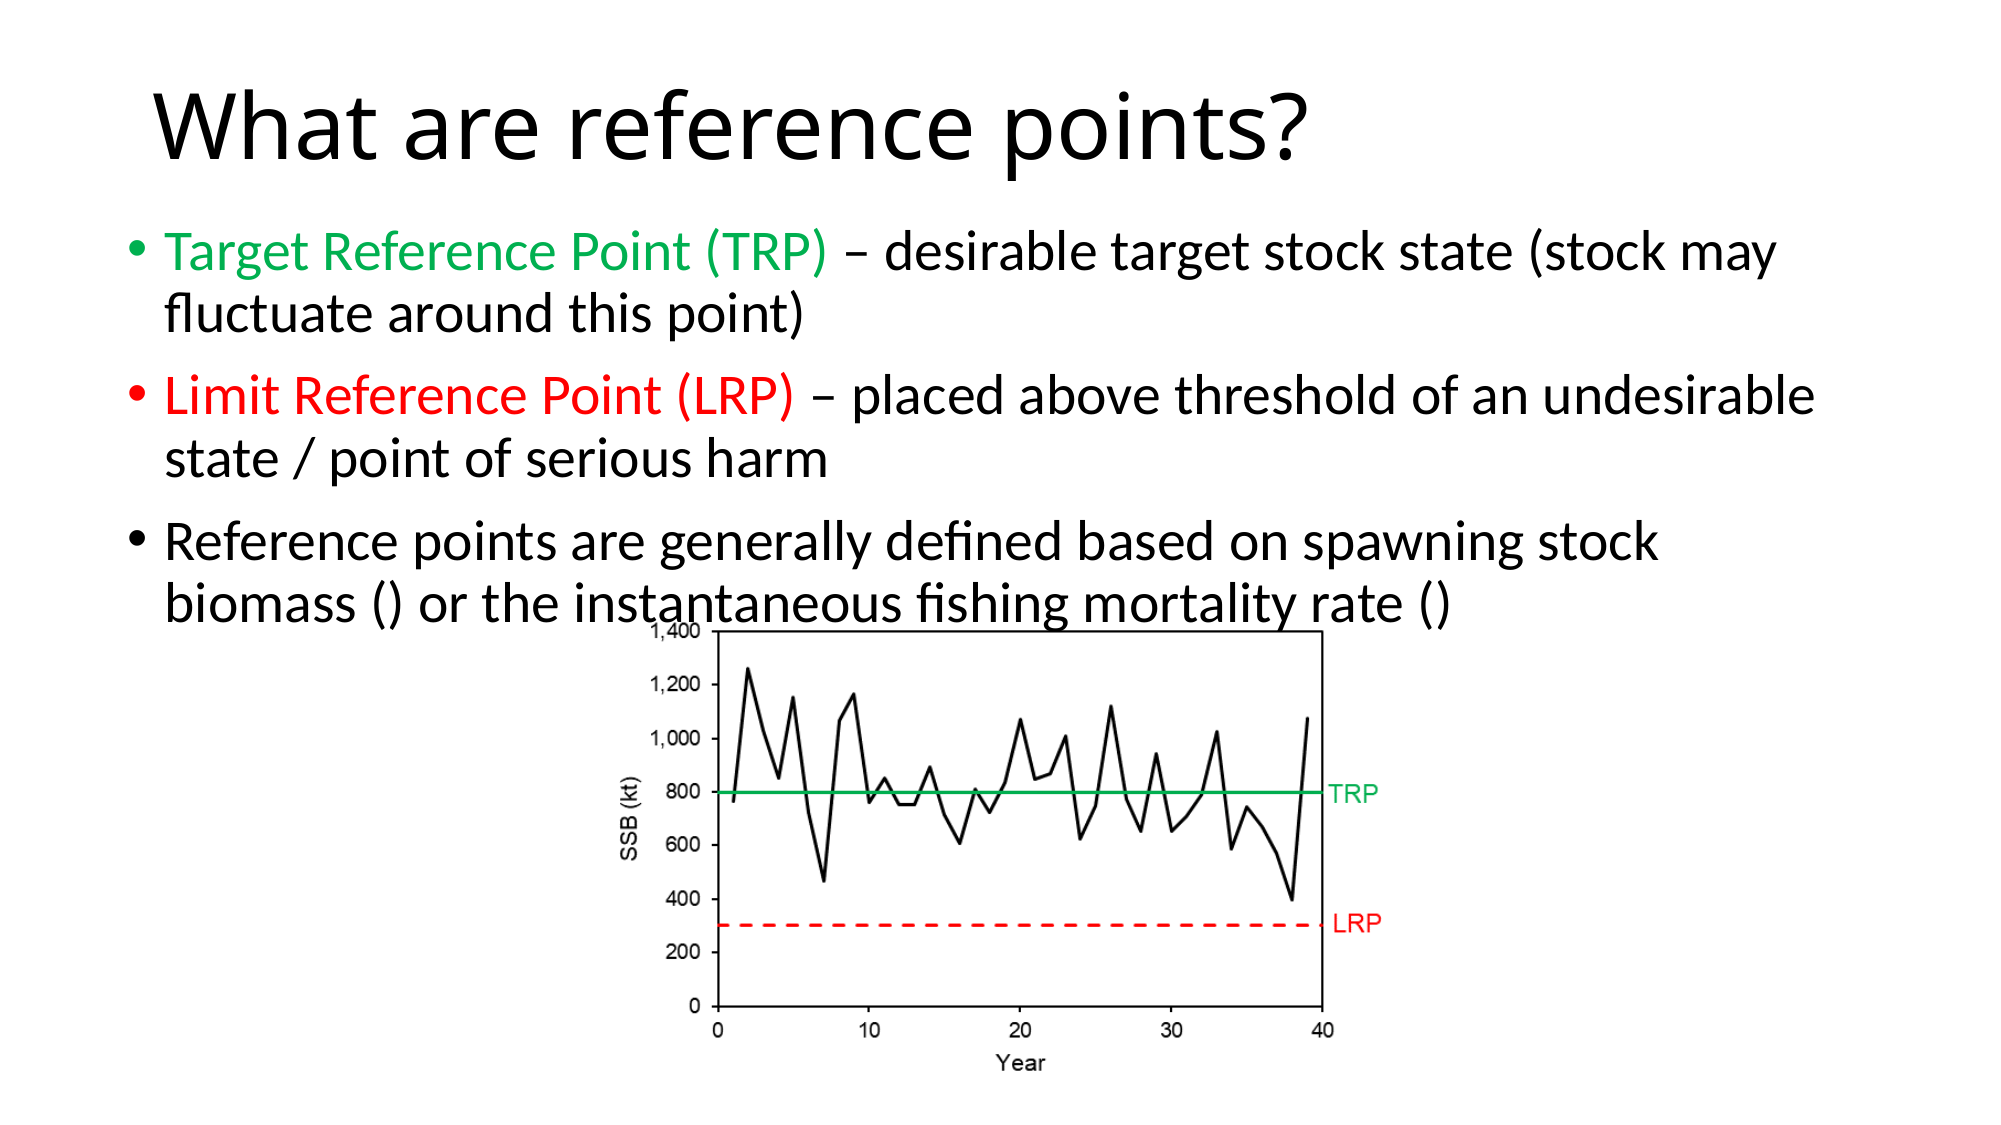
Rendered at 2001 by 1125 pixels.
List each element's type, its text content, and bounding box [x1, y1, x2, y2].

picture [586, 606, 1414, 1104]
title What are reference points? [137, 21, 1863, 240]
